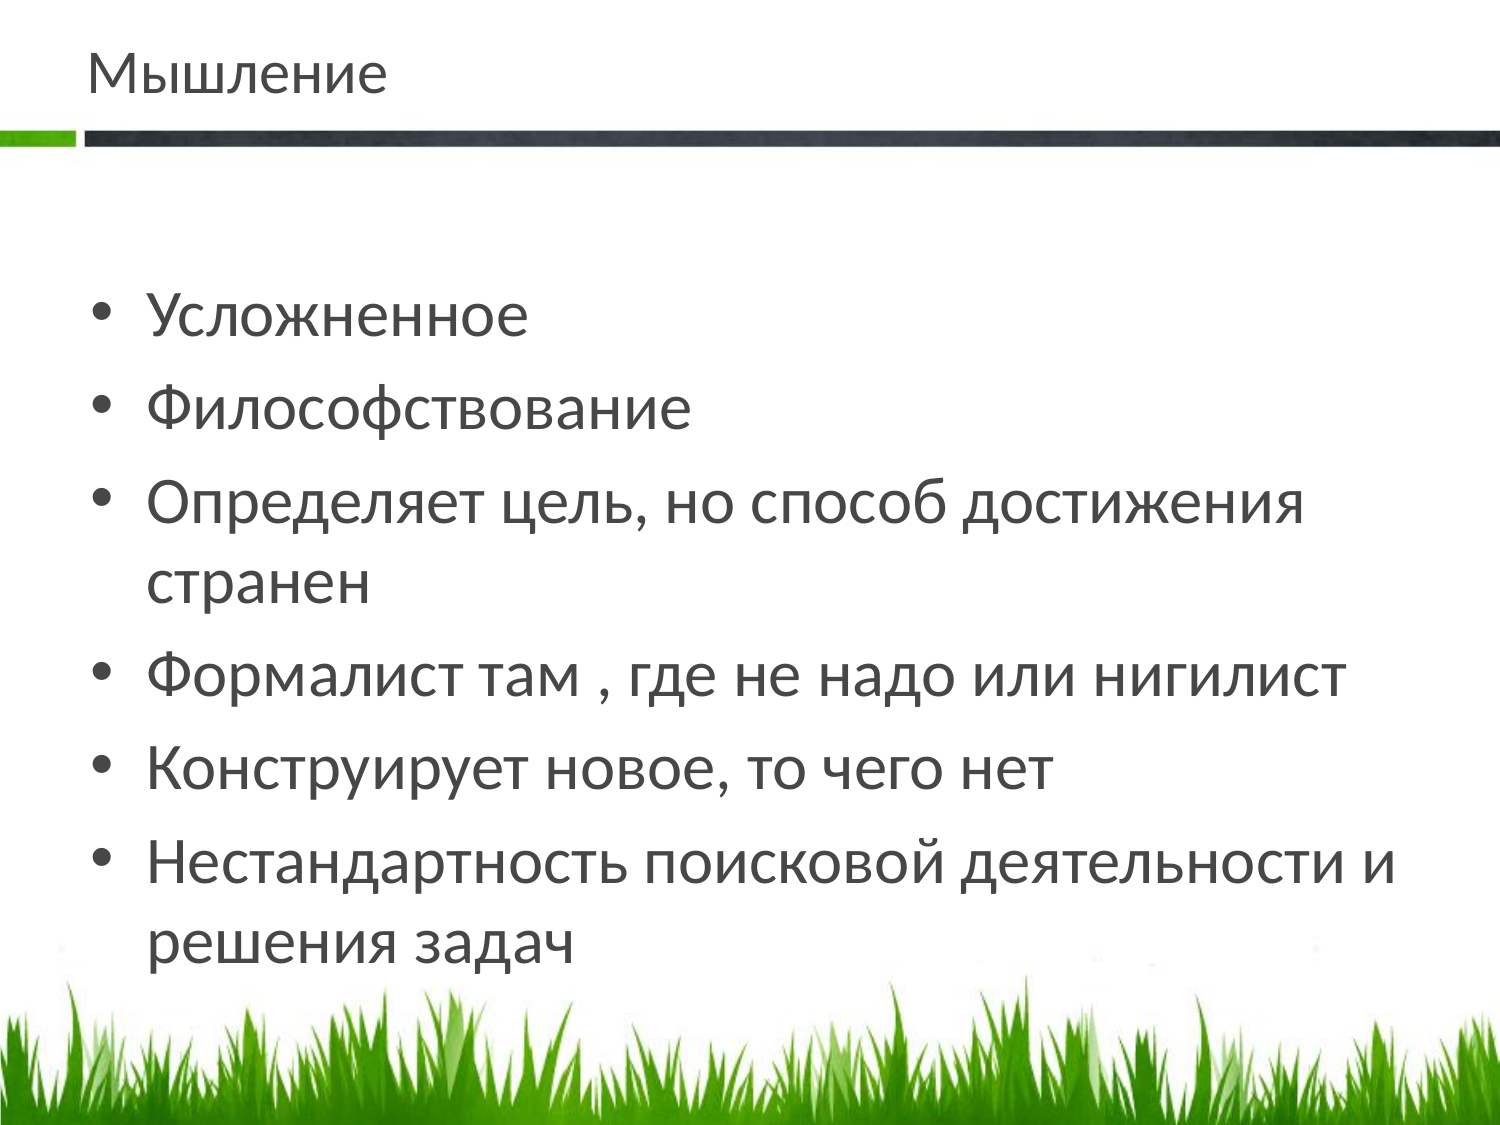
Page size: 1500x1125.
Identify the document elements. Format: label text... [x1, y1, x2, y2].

list Усложненное Философствование Определяет цель, но способ достижения странен Формалист там , где не надо или нигилист Конструирует новое, то чего нет Нестандартность поисковой деятельности и решения задач [75, 262, 1425, 1005]
picture [0, 0, 1500, 1125]
title Мышление [71, 12, 1450, 125]
